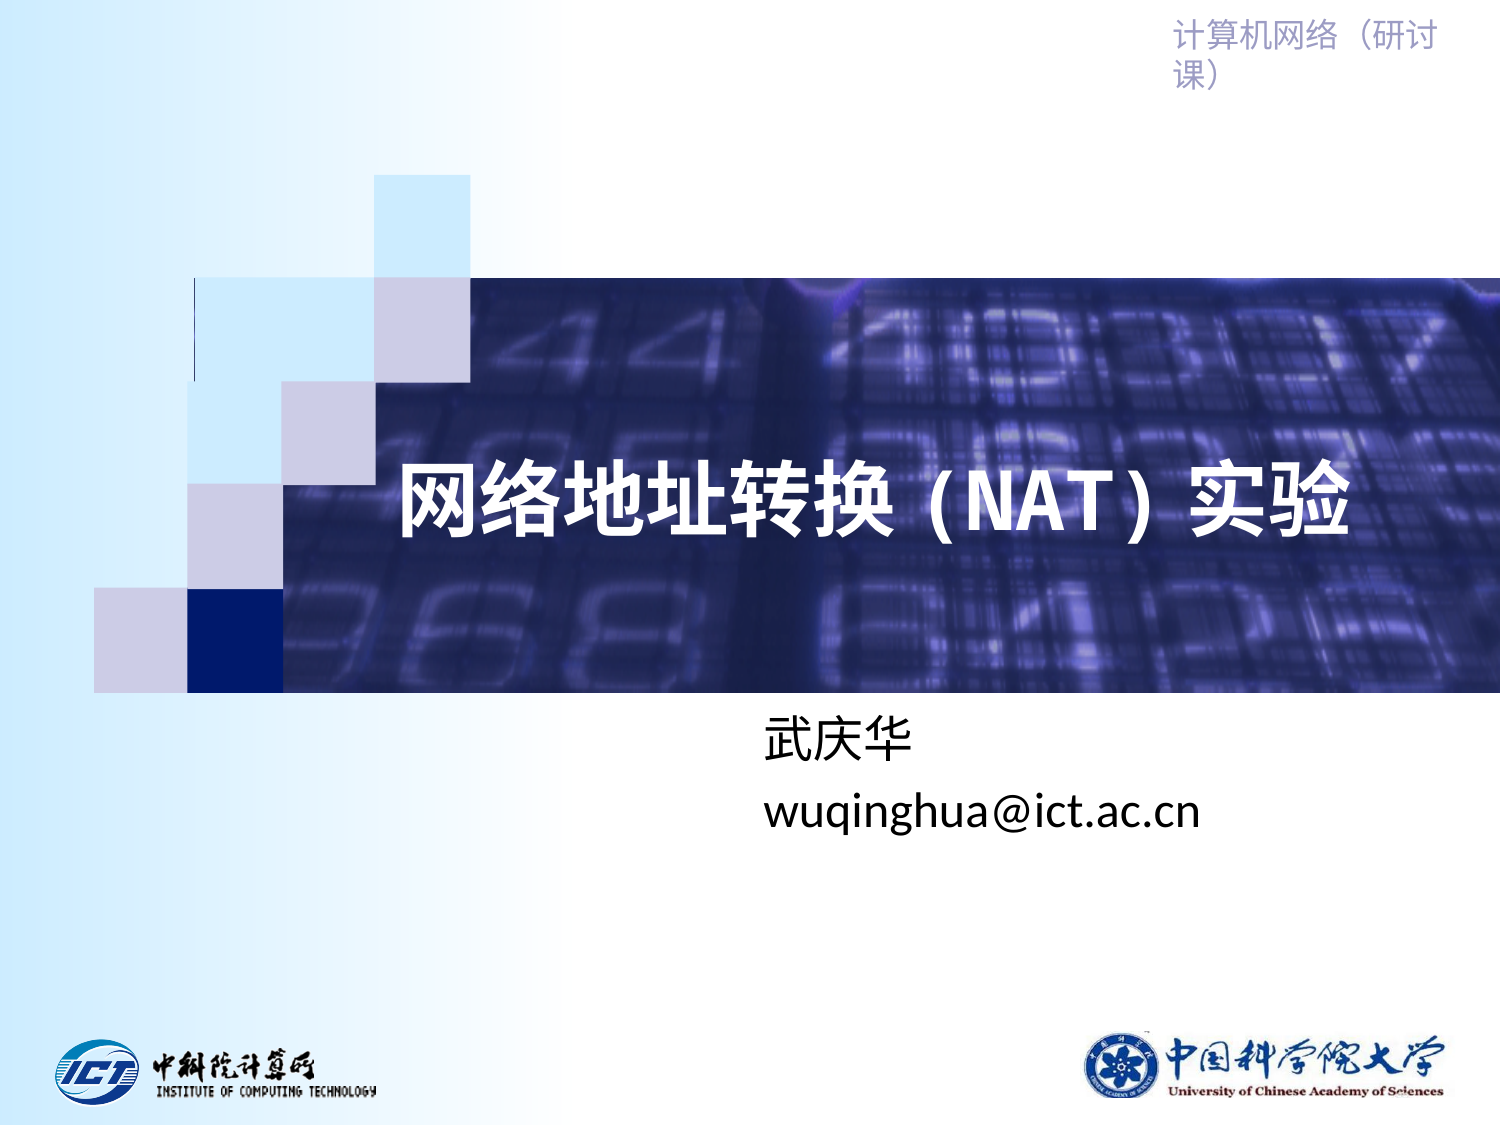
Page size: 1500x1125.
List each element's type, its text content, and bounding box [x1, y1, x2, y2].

picture [1080, 1031, 1457, 1098]
picture [55, 1039, 92, 1069]
title 网络地址转换(NAT)实验 [253, 332, 1495, 663]
picture [153, 1048, 314, 1083]
picture [157, 1086, 376, 1098]
picture [55, 1039, 139, 1107]
picture [284, 278, 1500, 693]
subtitle 武庆华 wuqinghua@ict.ac.cn [748, 699, 1475, 988]
